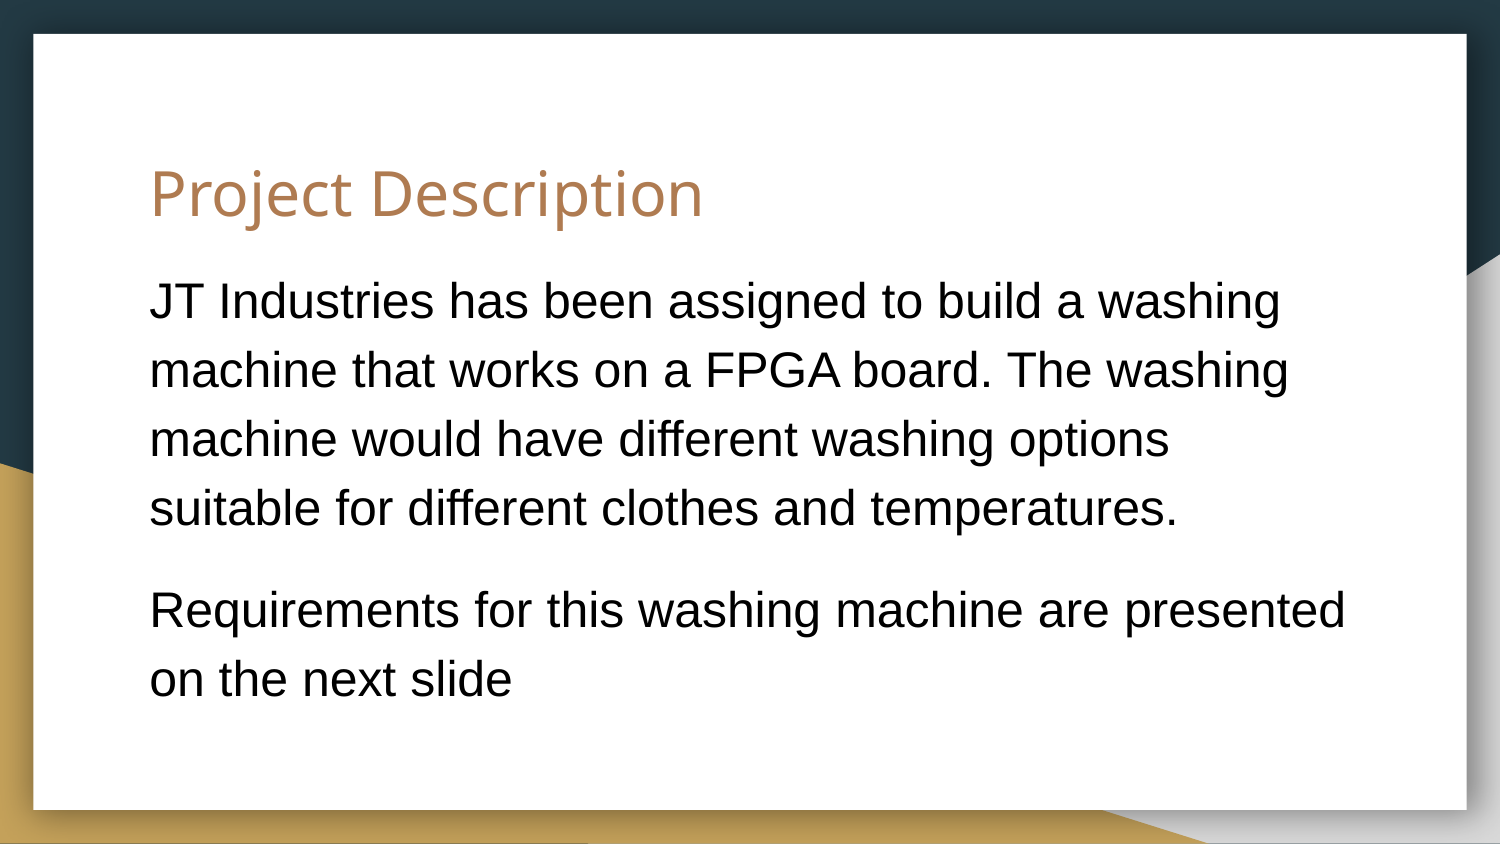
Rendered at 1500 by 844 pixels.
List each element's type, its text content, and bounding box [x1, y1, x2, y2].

title Project Description [134, 138, 1366, 244]
list JT Industries has been assigned to build a washing machine that works on a FPGA board. The washing machine would have different washing options suitable for different clothes and temperatures. Requirements for this washing machine are presented on the next slide [134, 244, 1366, 804]
